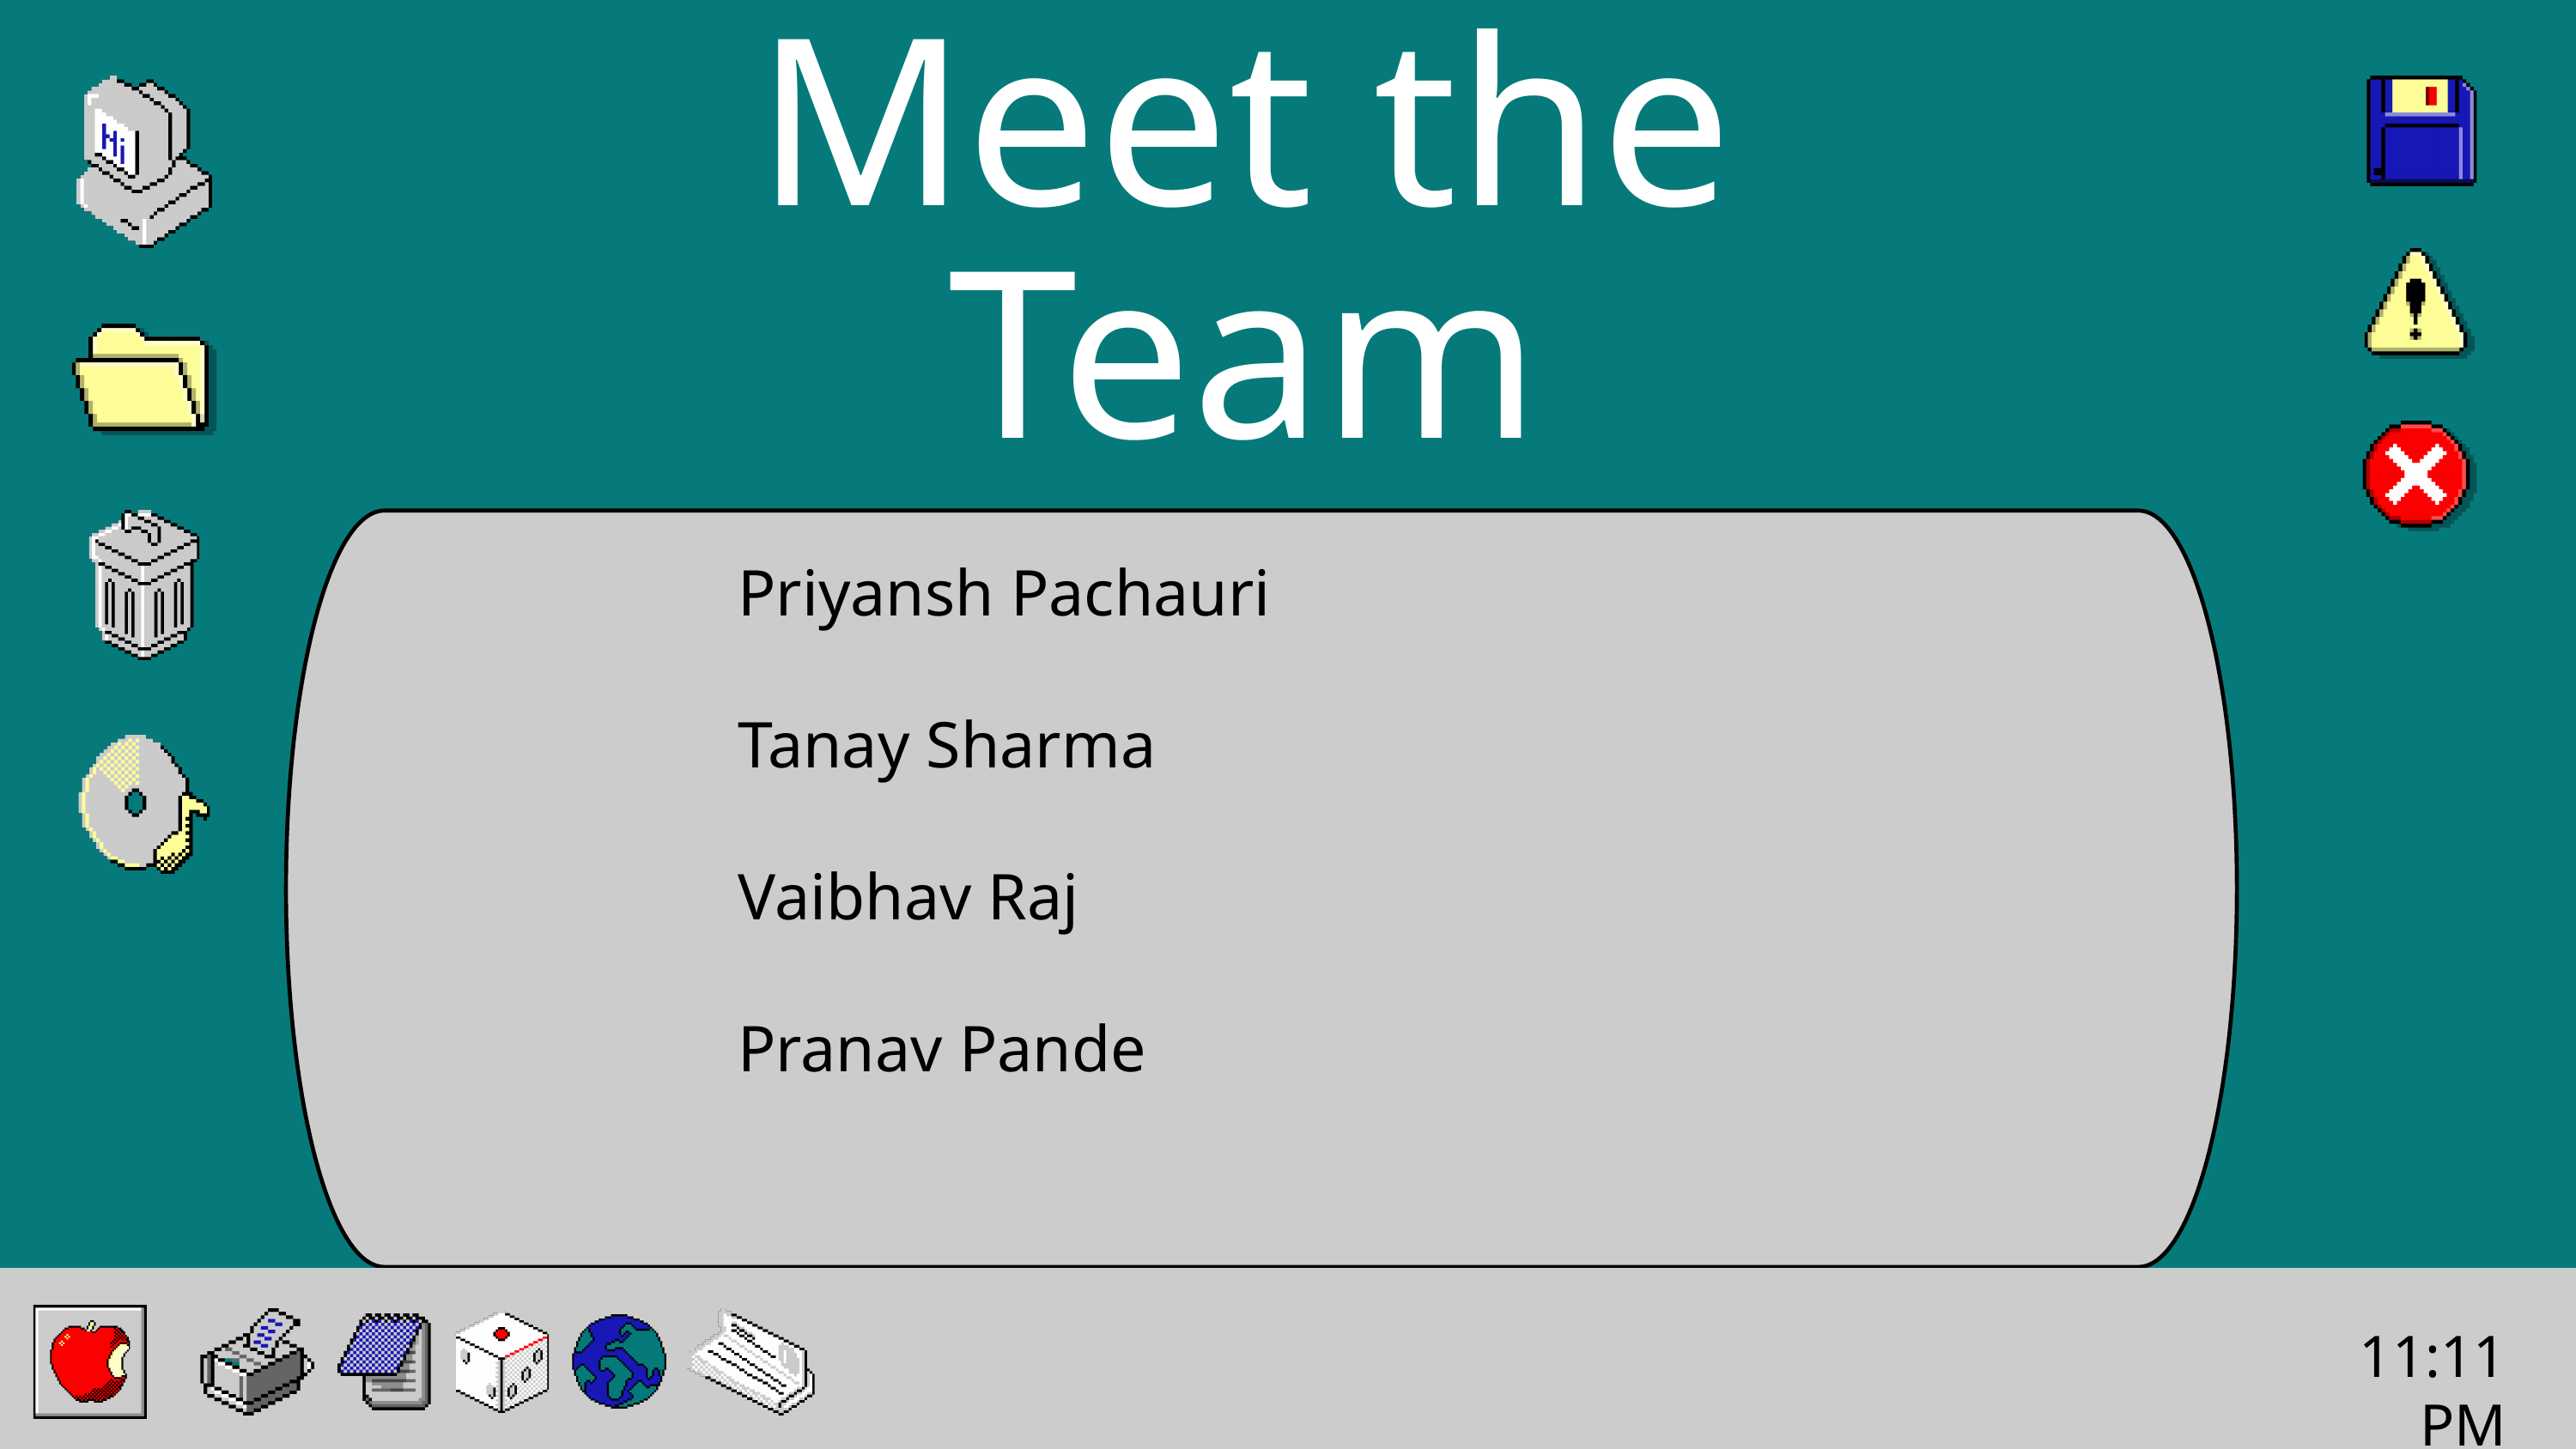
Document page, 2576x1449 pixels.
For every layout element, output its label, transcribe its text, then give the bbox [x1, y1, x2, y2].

text_box [71, 324, 217, 435]
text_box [285, 510, 2238, 1268]
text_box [0, 1274, 2576, 1449]
text_box [2366, 76, 2477, 186]
text_box [88, 510, 200, 660]
text_box Meet the Team [443, 19, 2045, 485]
text_box [76, 76, 212, 248]
text_box [2364, 248, 2475, 359]
text_box [2362, 421, 2477, 531]
text_box [78, 735, 210, 874]
